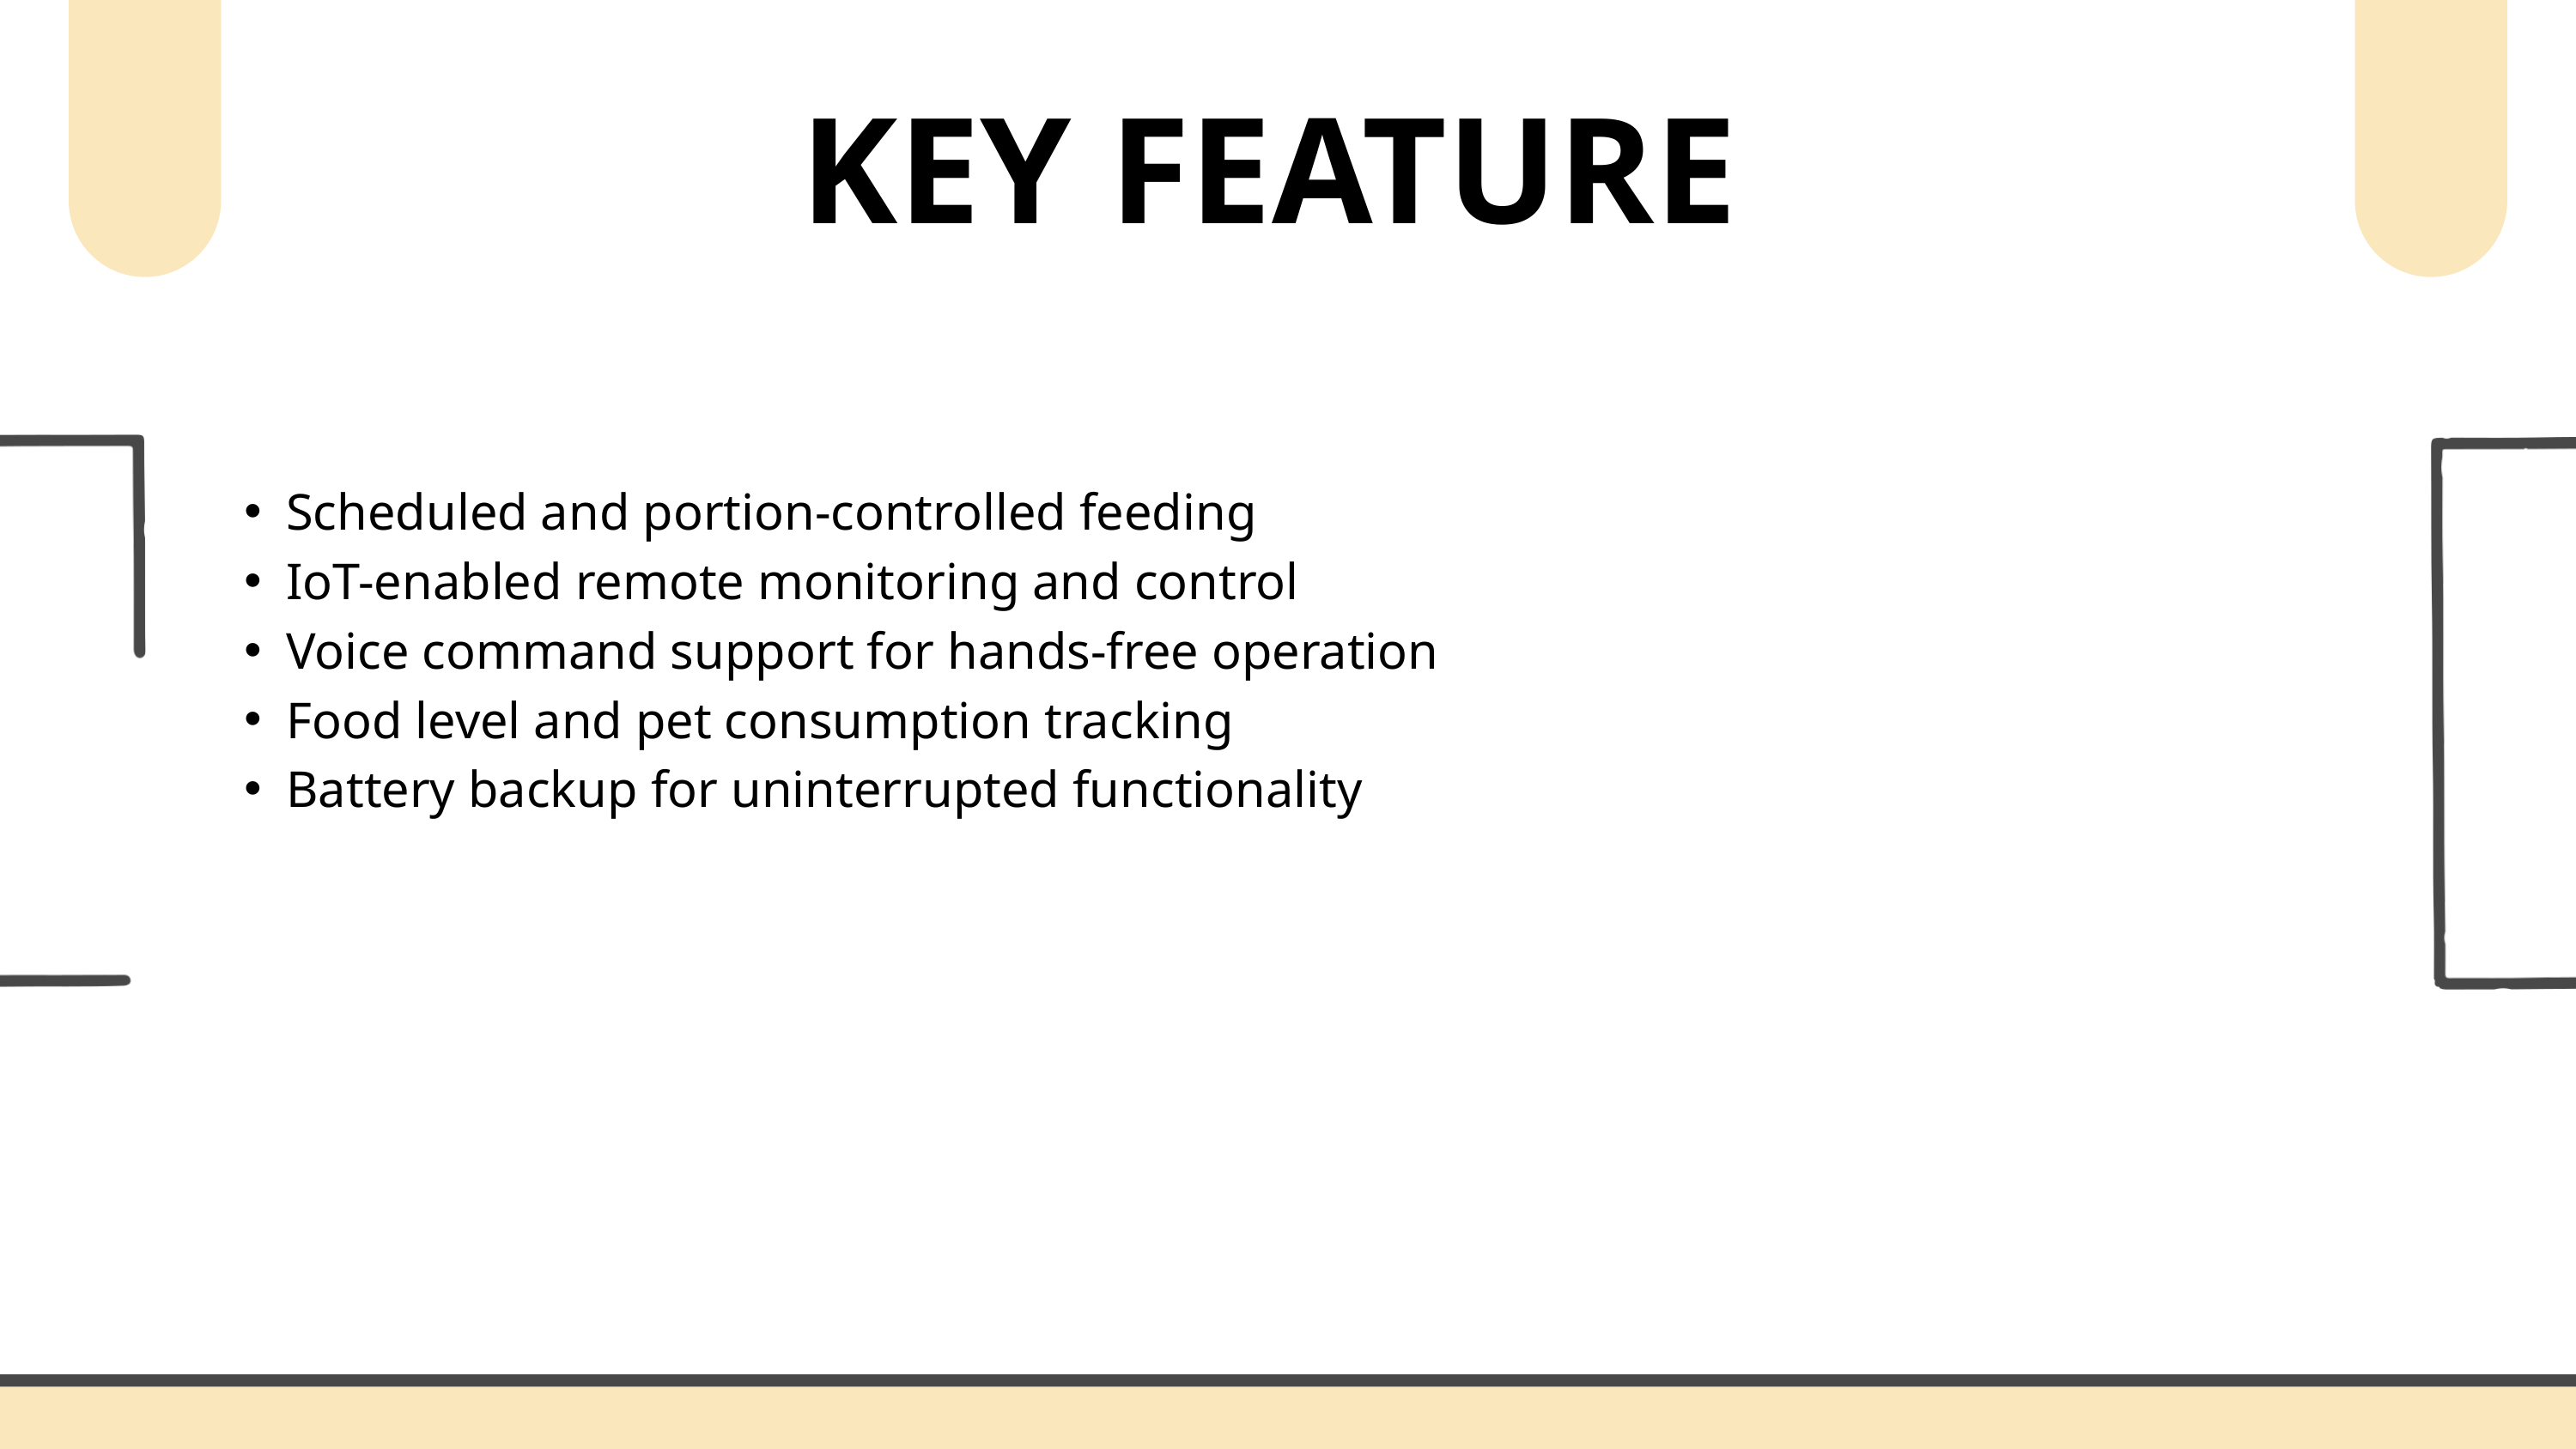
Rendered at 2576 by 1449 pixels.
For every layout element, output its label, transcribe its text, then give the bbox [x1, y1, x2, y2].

text_box [2431, 434, 2576, 990]
text_box KEY FEATURE [667, 47, 1870, 252]
text_box Scheduled and portion-controlled feeding IoT-enabled remote monitoring and control Voice command support for hands-free operation Food level and pet consumption tracking Battery backup for uninterrupted functionality [202, 470, 2336, 887]
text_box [2354, 0, 2508, 277]
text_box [0, 1379, 2576, 1449]
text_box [68, 0, 222, 277]
text_box [0, 434, 146, 990]
